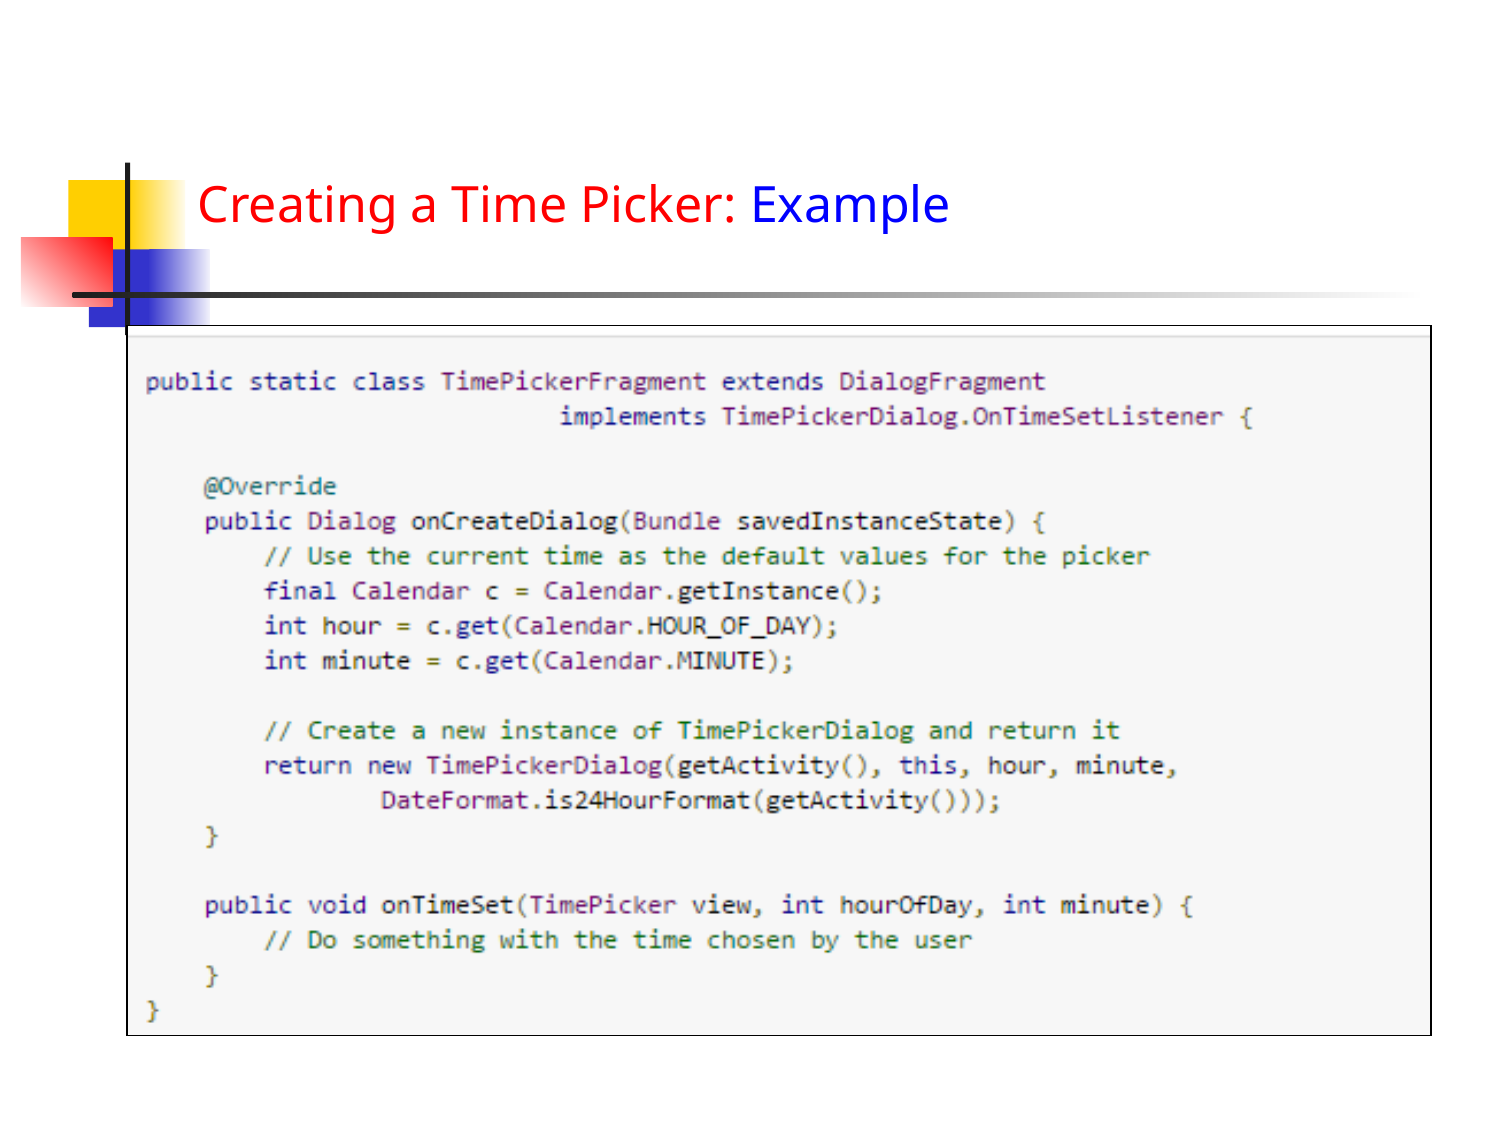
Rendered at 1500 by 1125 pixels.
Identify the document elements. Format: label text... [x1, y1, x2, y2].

title Creating a Time Picker: Example [182, 42, 1430, 240]
picture [127, 325, 1431, 1036]
